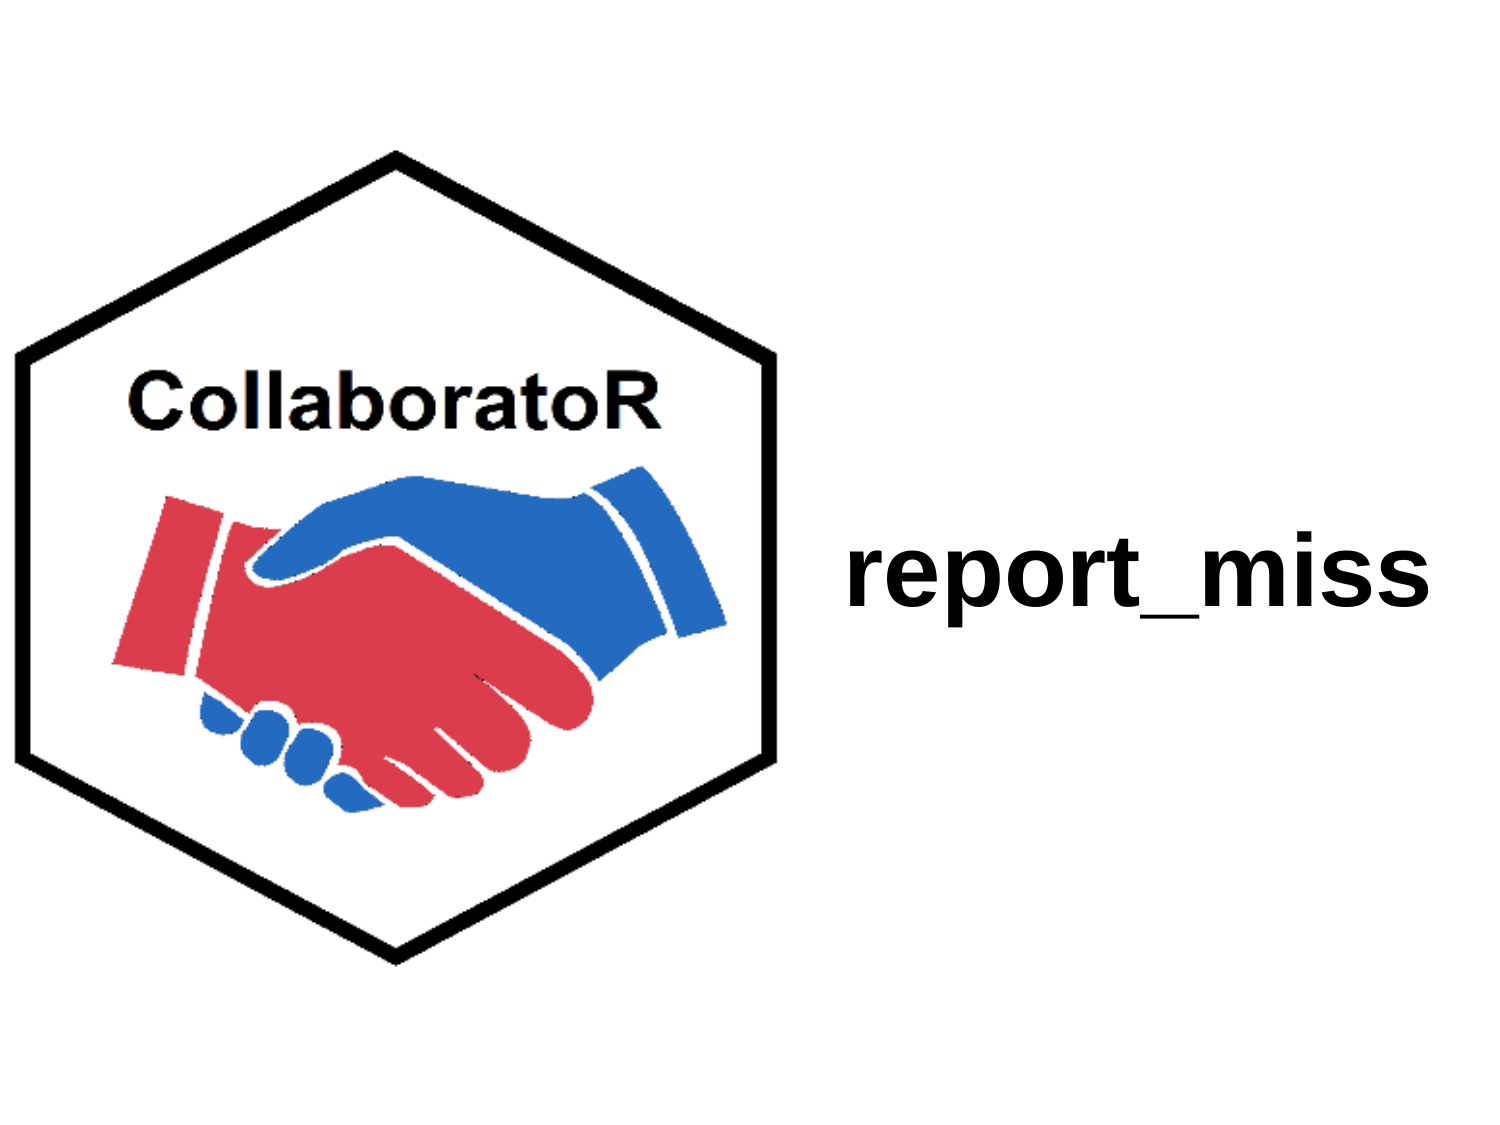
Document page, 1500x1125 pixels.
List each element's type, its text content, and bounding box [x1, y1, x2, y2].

picture [0, 140, 814, 985]
list report_miss [814, 365, 1449, 968]
